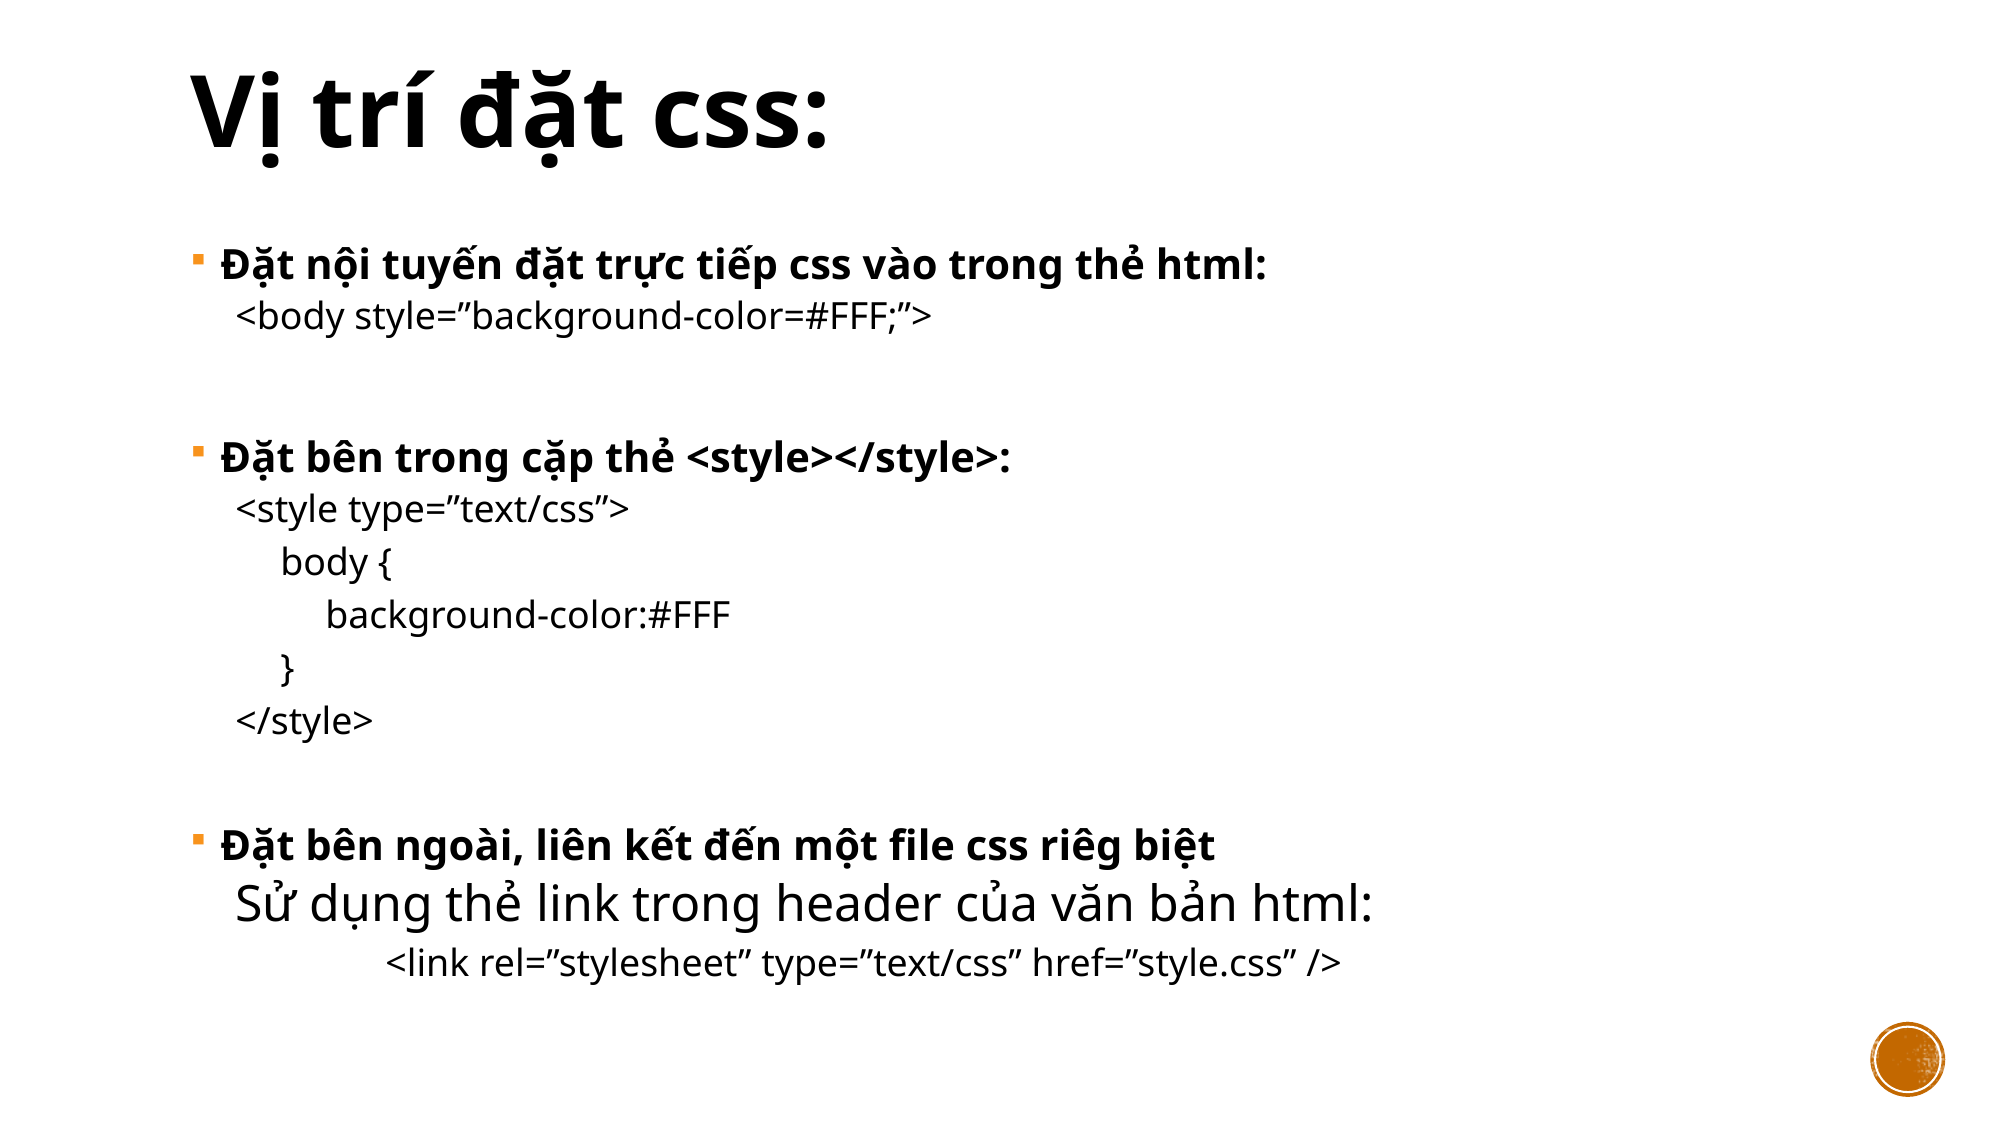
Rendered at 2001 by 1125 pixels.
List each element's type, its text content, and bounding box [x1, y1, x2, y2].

list Đặt nội tuyến đặt trực tiếp css vào trong thẻ html: <body style=”background-color=#FFF;”> Đặt bên trong cặp thẻ <style></style>: <style type=”text/css”> body { background-color:#FFF } </style> Đặt bên ngoài, liên kết đến một file css riêg biệt Sử dụng thẻ link trong header của văn bản html: <link rel=”stylesheet” type=”text/css” href=”style.css” /> [175, 236, 1826, 1031]
title Vị trí đặt css: [175, 35, 1826, 195]
